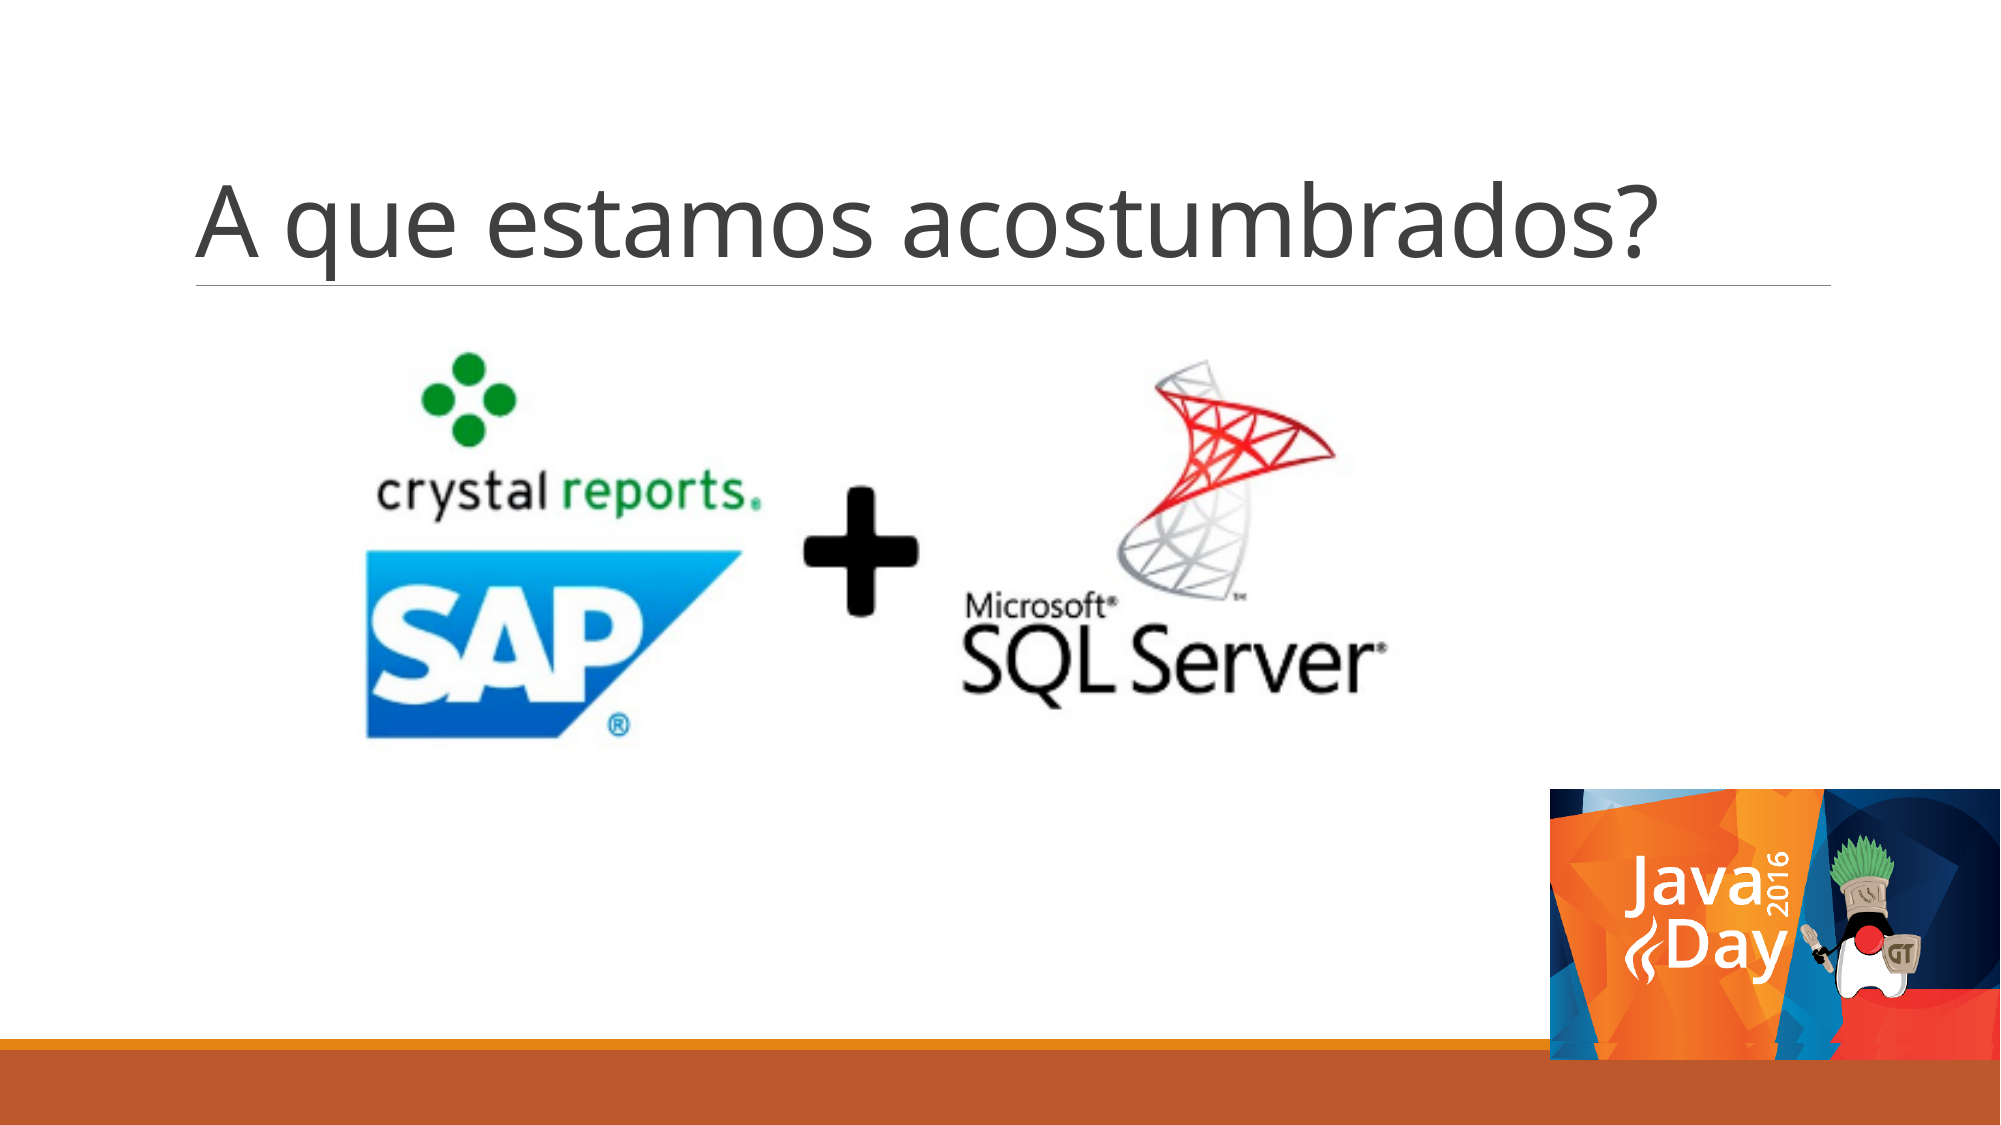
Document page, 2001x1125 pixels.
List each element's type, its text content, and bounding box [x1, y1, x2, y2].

title A que estamos acostumbrados? [180, 47, 1830, 285]
picture [308, 317, 1419, 804]
picture [1550, 789, 2000, 1060]
